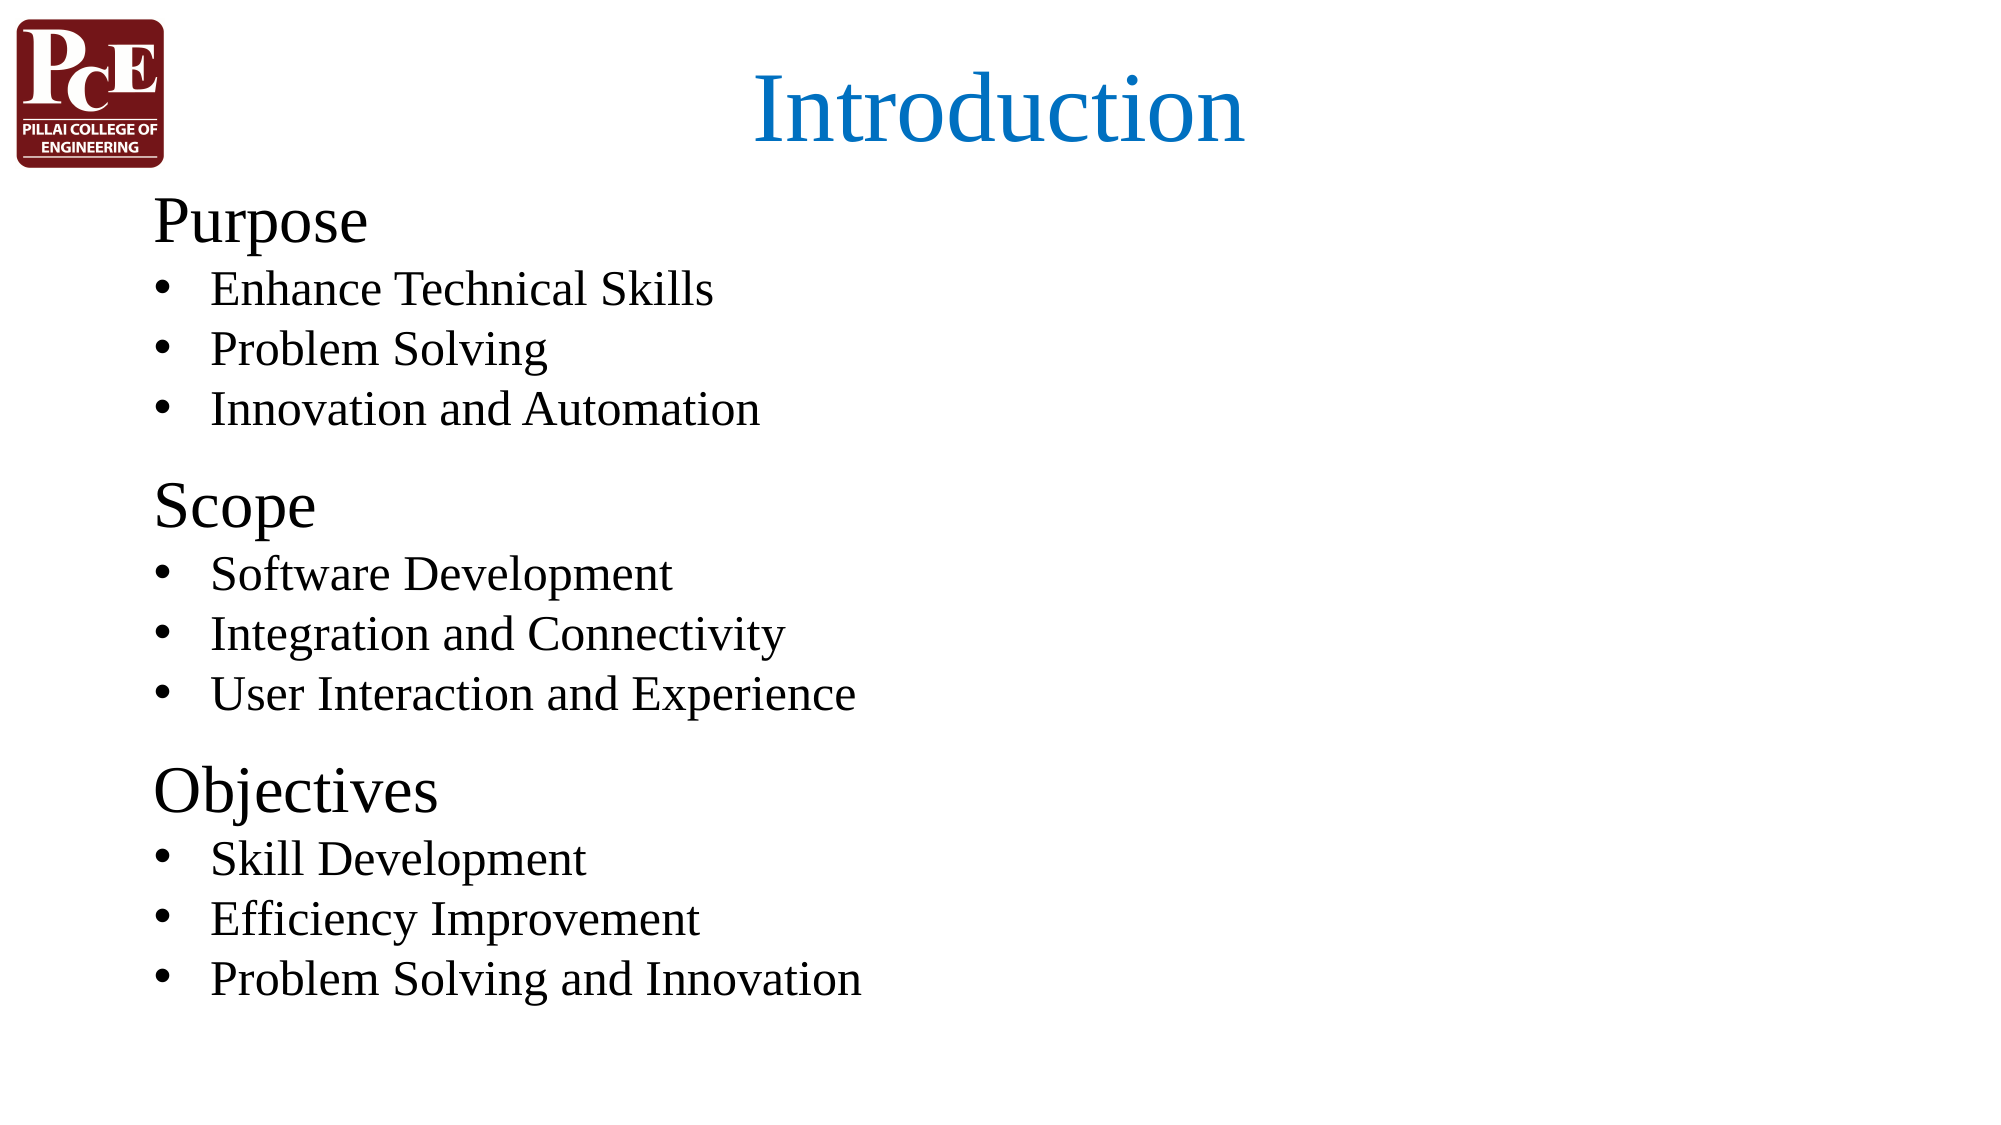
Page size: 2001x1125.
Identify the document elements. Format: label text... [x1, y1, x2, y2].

picture [15, 18, 165, 169]
title Introduction [219, 0, 1781, 168]
text_box Purpose Enhance Technical Skills Problem Solving Innovation and Automation Scope Software Development Integration and Connectivity User Interaction and Experience Objectives Skill Development Efficiency Improvement Problem Solving and Innovation [64, 168, 1985, 1125]
